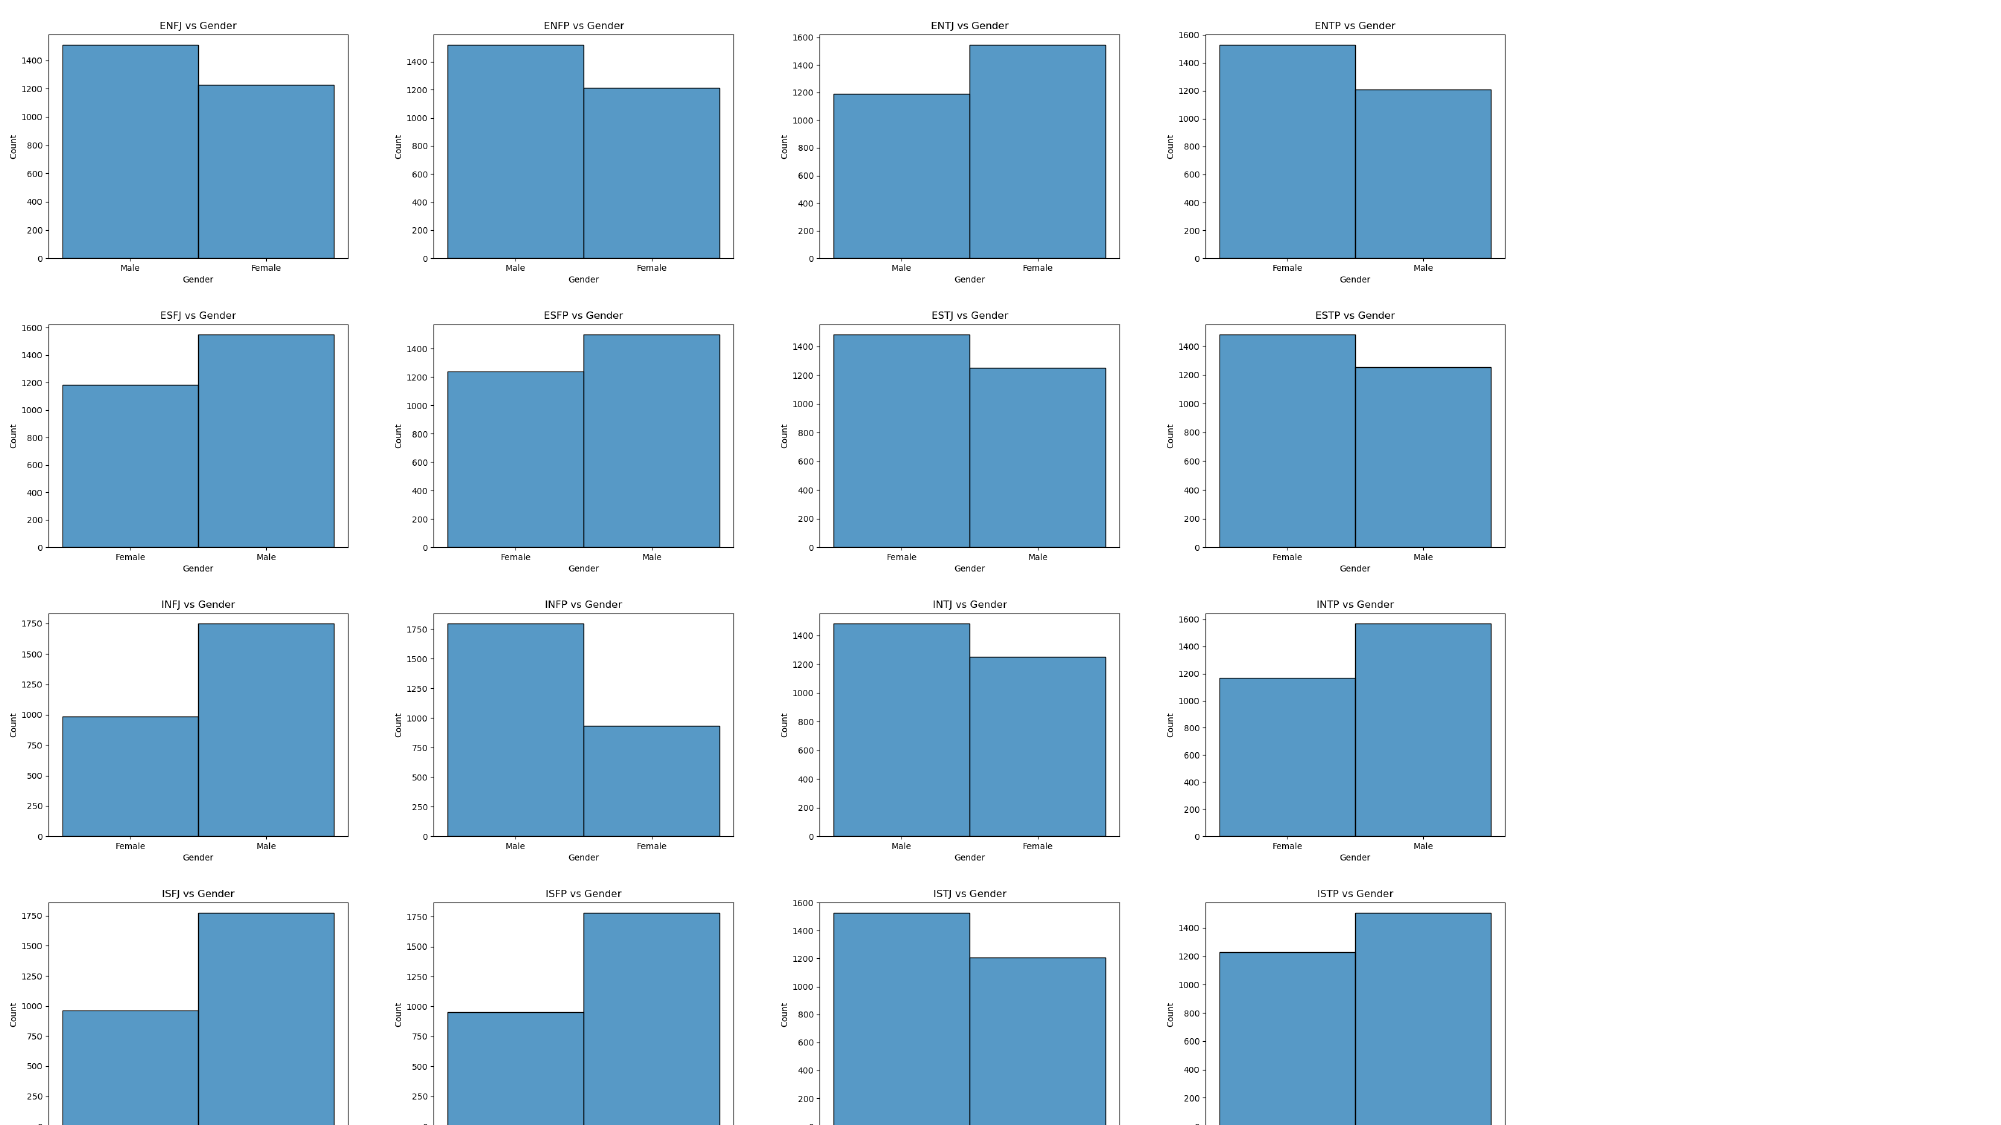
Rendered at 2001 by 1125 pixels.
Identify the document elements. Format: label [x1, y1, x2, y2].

picture [0, 0, 1544, 1125]
